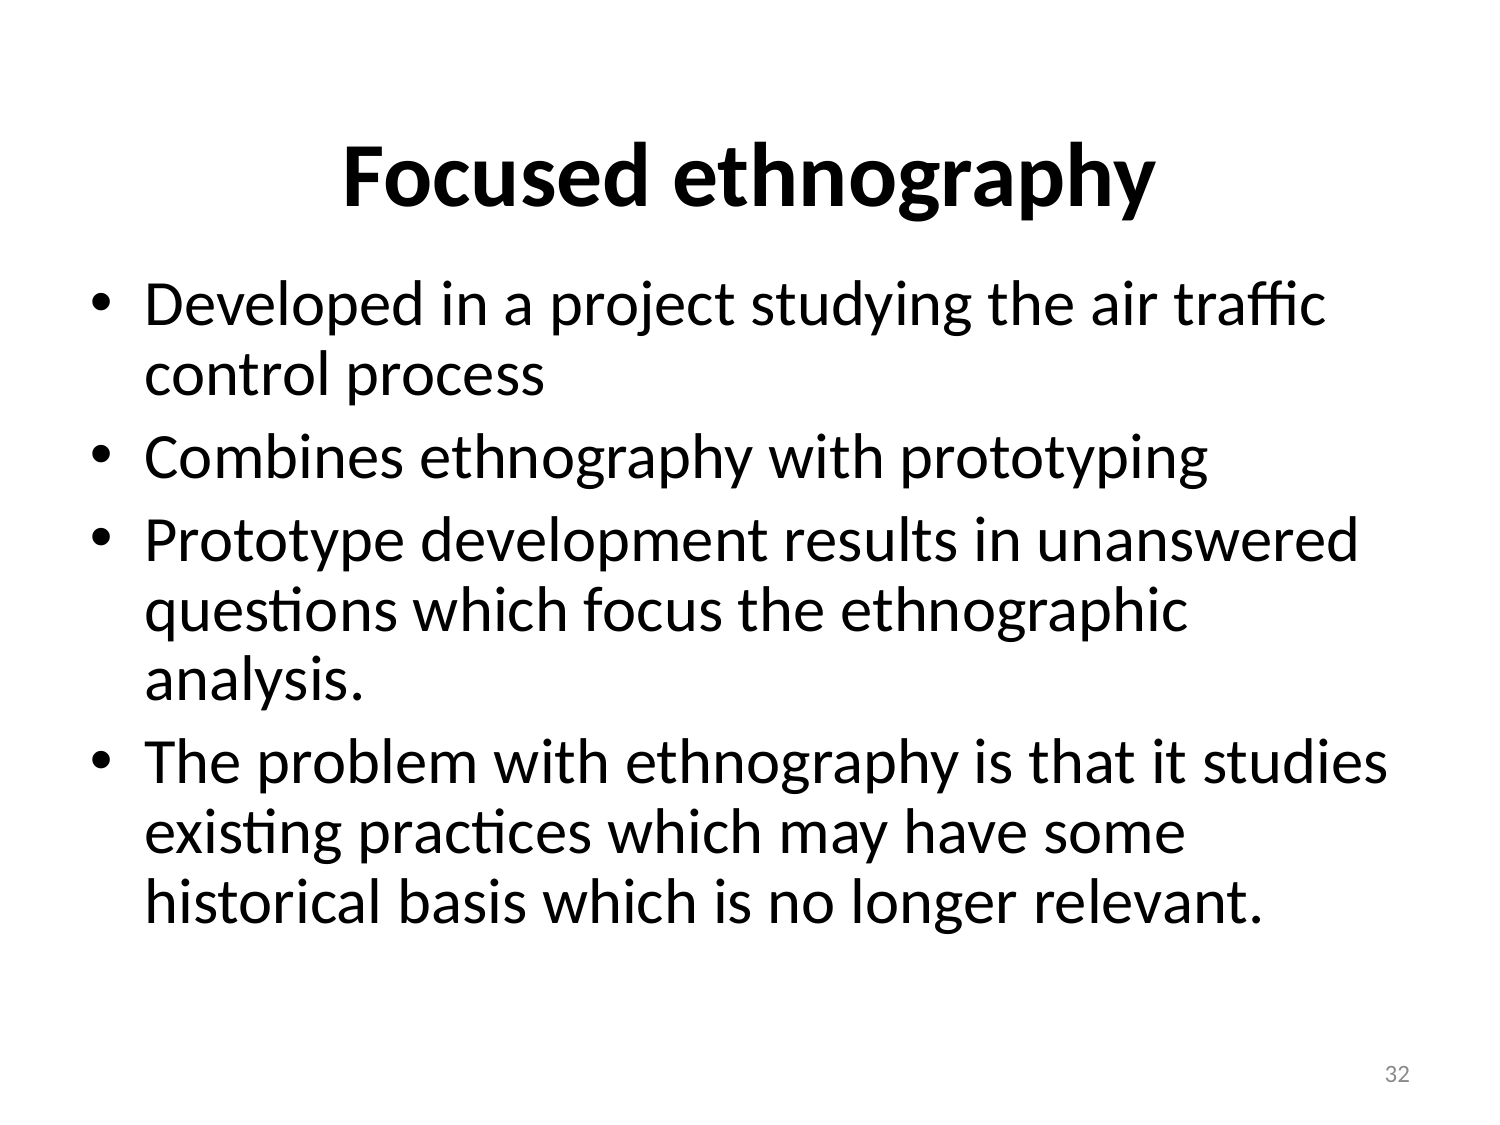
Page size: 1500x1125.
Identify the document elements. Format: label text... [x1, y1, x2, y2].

list Developed in a project studying the air traffic control process Combines ethnography with prototyping Prototype development results in unanswered questions which focus the ethnographic analysis. The problem with ethnography is that it studies existing practices which may have some historical basis which is no longer relevant. [75, 262, 1425, 1005]
slide_number 32 [1074, 1042, 1425, 1103]
title Focused ethnography [75, 45, 1425, 233]
